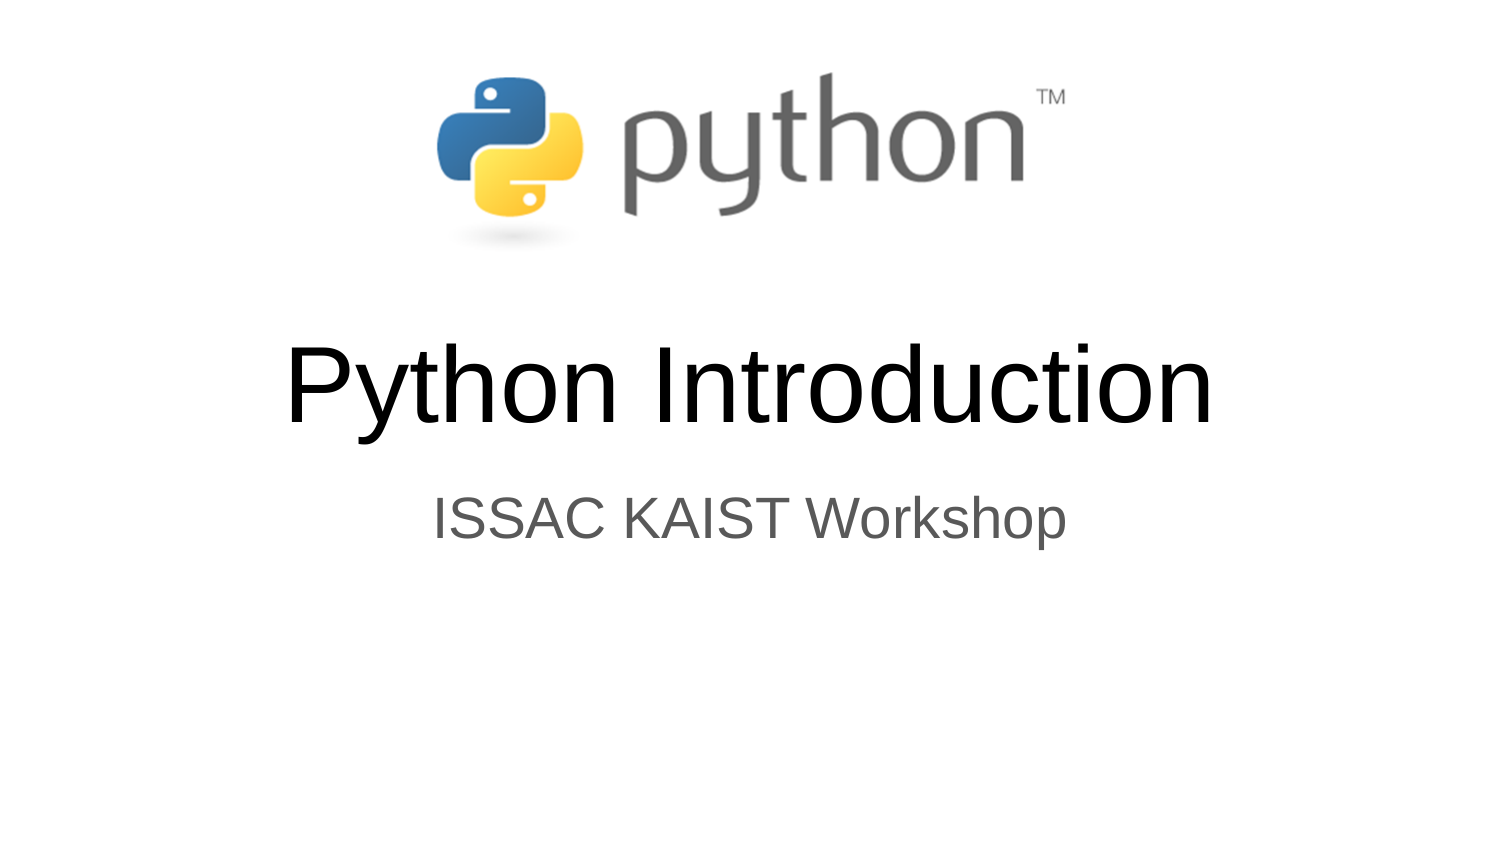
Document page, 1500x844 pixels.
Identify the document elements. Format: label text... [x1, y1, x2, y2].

subtitle ISSAC KAIST Workshop [51, 464, 1449, 595]
title Python Introduction [51, 122, 1449, 459]
picture [332, 36, 1126, 291]
